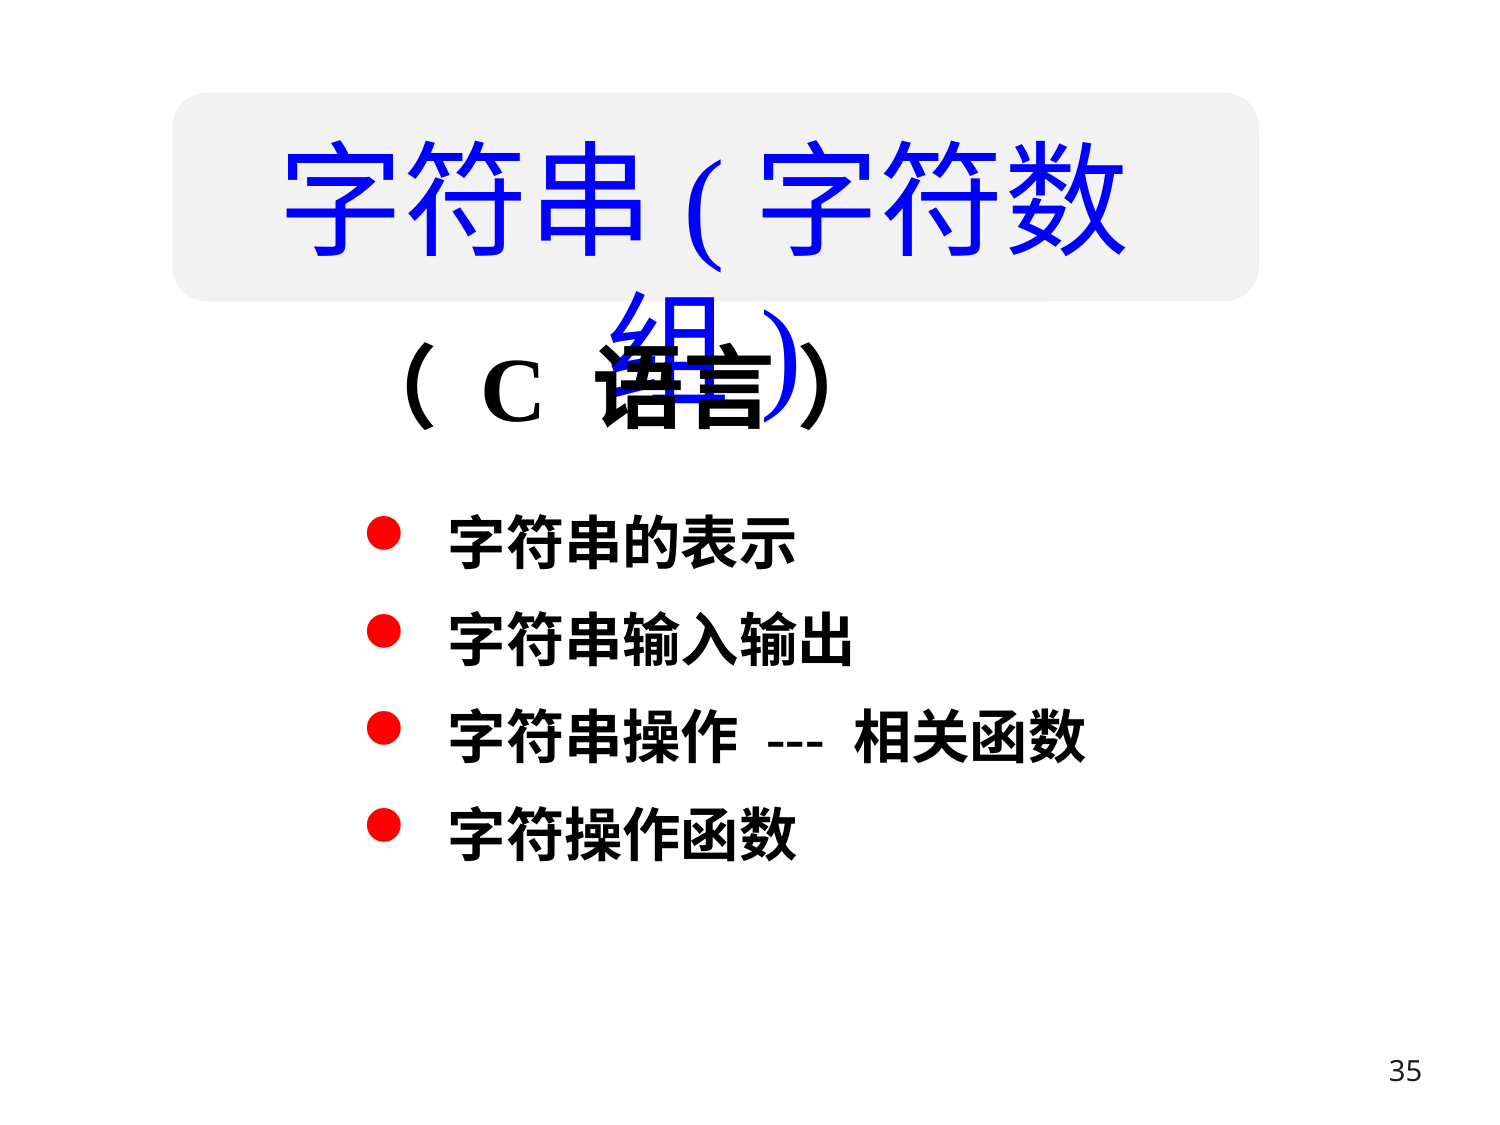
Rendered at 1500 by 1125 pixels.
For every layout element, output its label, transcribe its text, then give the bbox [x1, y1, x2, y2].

text_box 字符串的表示 字符串输入输出 字符串操作 --- 相关函数 字符操作函数 [347, 491, 1211, 876]
text_box （ C 语言 ） [331, 322, 903, 447]
slide_number 35 [1125, 1025, 1438, 1100]
text_box [175, 92, 1260, 300]
title 字符串(字符数组) [172, 113, 1236, 429]
